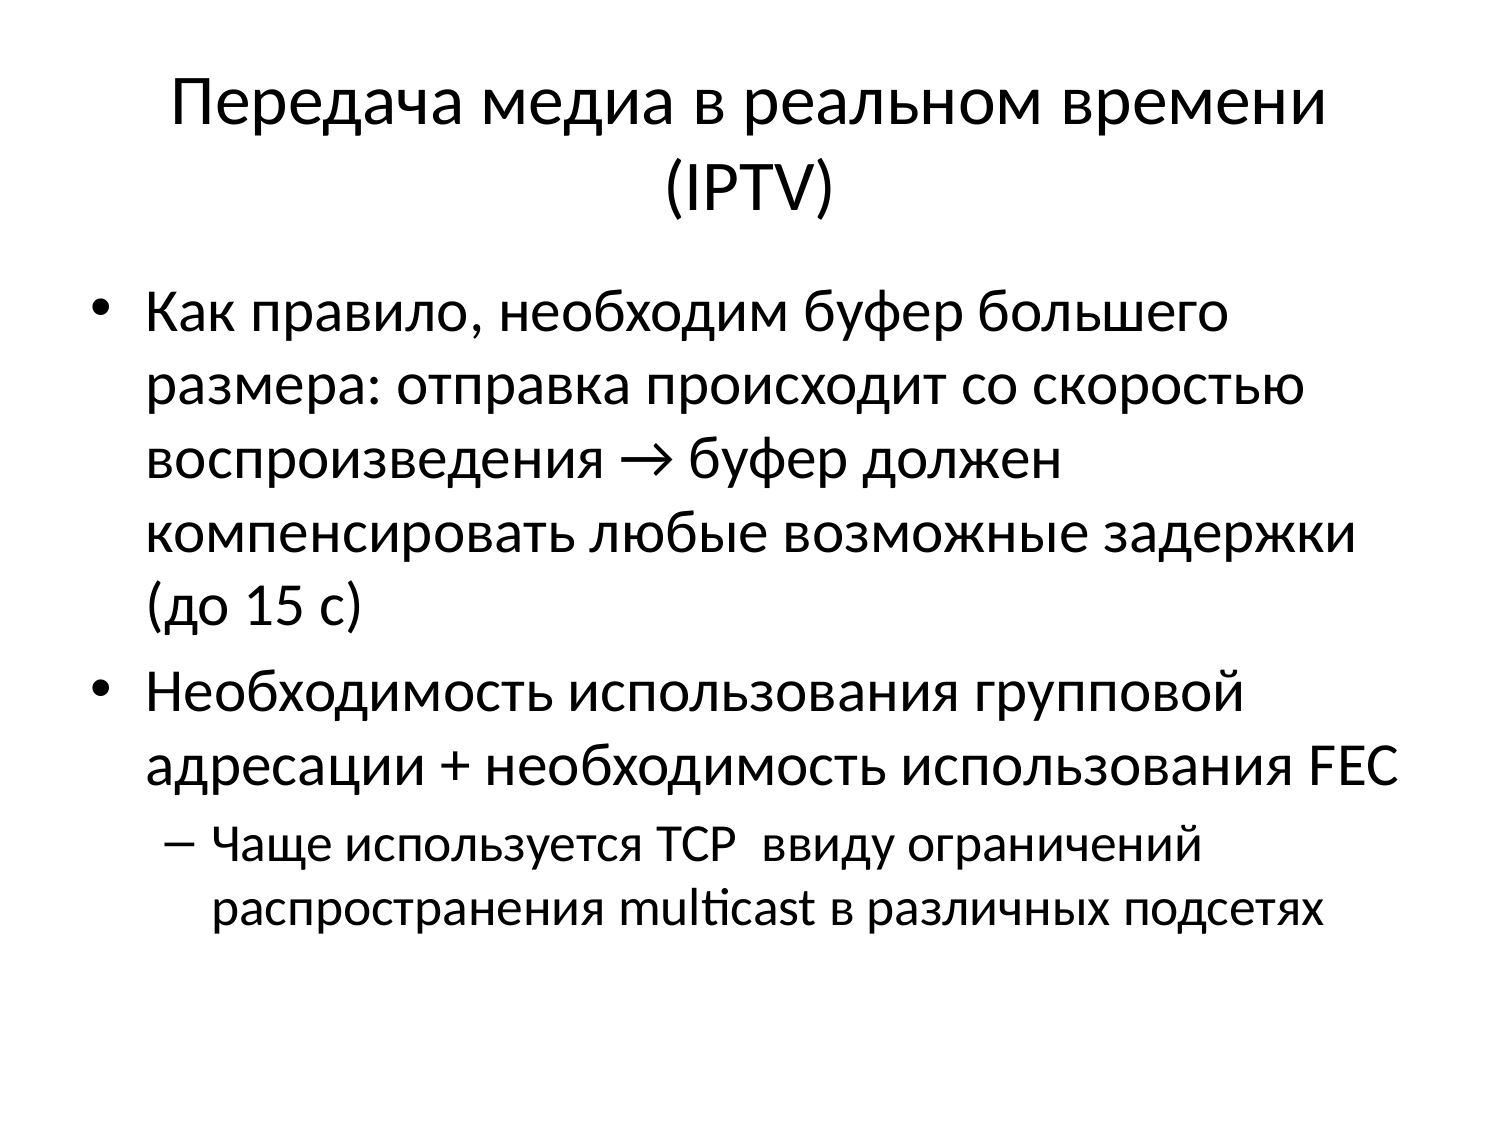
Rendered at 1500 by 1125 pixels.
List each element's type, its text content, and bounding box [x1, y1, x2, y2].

list Как правило, необходим буфер большего размера: отправка происходит со скоростью воспроизведения → буфер должен компенсировать любые возможные задержки (до 15 с) Необходимость использования групповой адресации + необходимость использования FEC Чаще используется TCP ввиду ограничений распространения multicast в различных подсетях [75, 262, 1425, 1005]
title Передача медиа в реальном времени (IPTV) [75, 45, 1425, 233]
